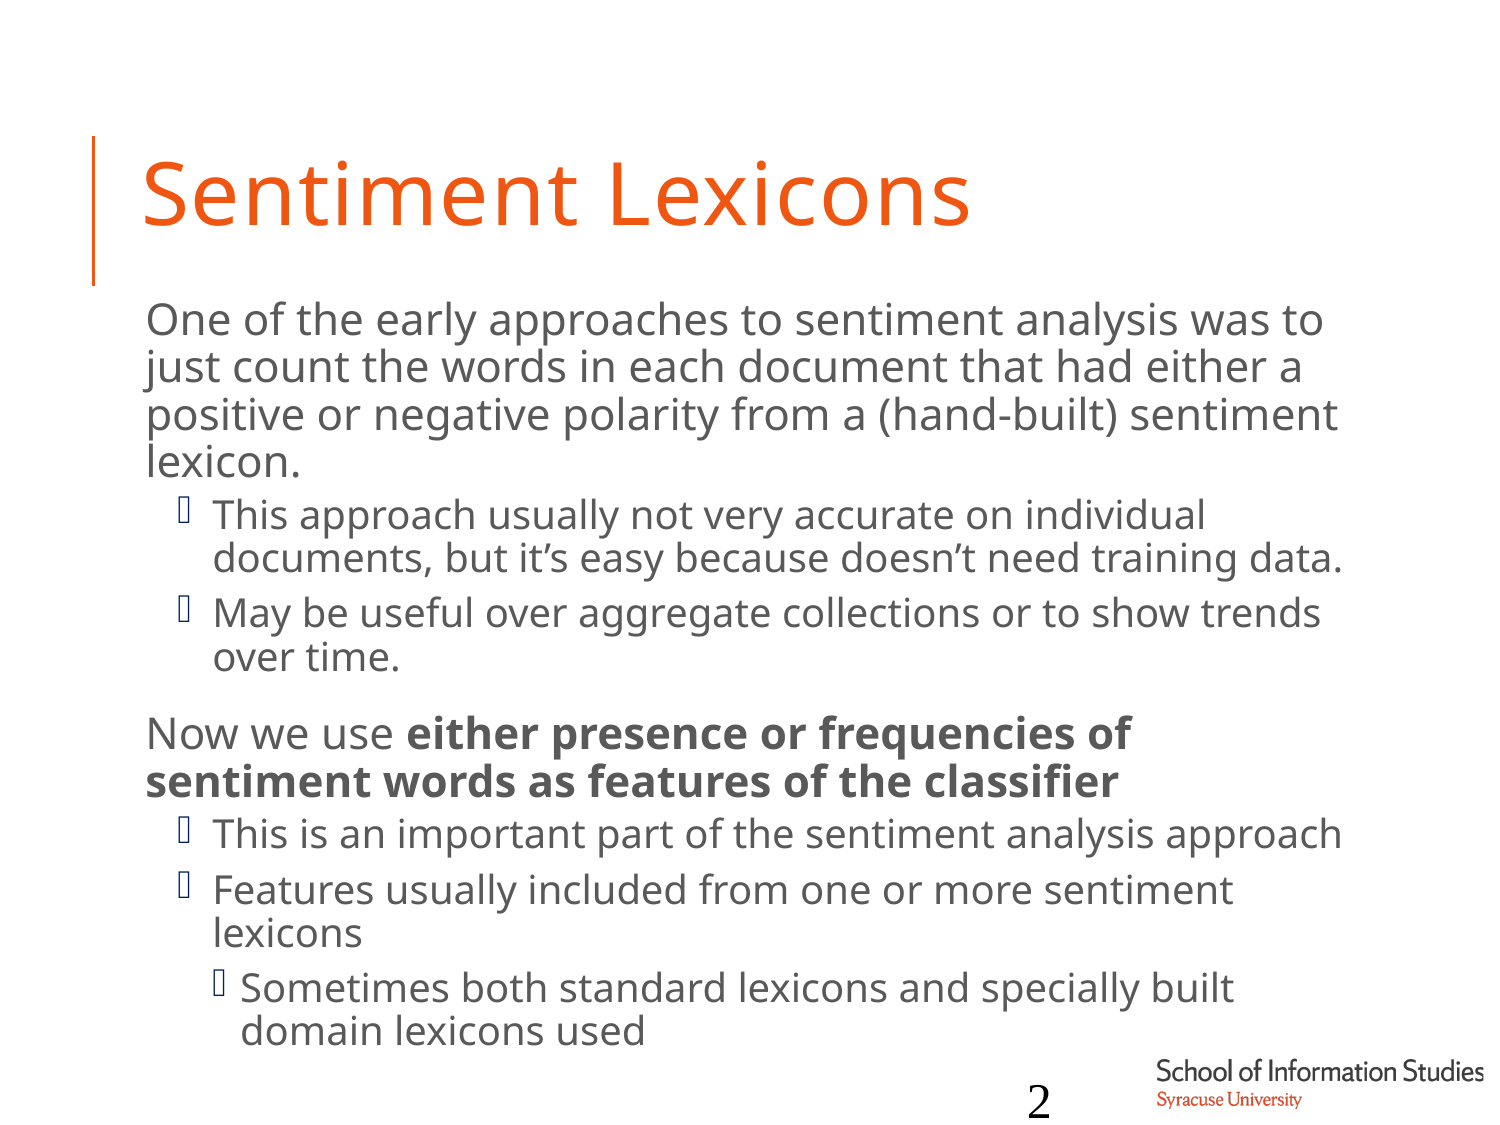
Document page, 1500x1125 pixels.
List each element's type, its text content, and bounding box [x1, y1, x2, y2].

list One of the early approaches to sentiment analysis was to just count the words in each document that had either a positive or negative polarity from a (hand-built) sentiment lexicon. This approach usually not very accurate on individual documents, but it’s easy because doesn’t need training data. May be useful over aggregate collections or to show trends over time. Now we use either presence or frequencies of sentiment words as features of the classifier This is an important part of the sentiment analysis approach Features usually included from one or more sentiment lexicons Sometimes both standard lexicons and specially built domain lexicons used [123, 290, 1373, 1125]
title Sentiment Lexicons [126, 110, 1370, 290]
slide_number 2 [1012, 1061, 1149, 1107]
